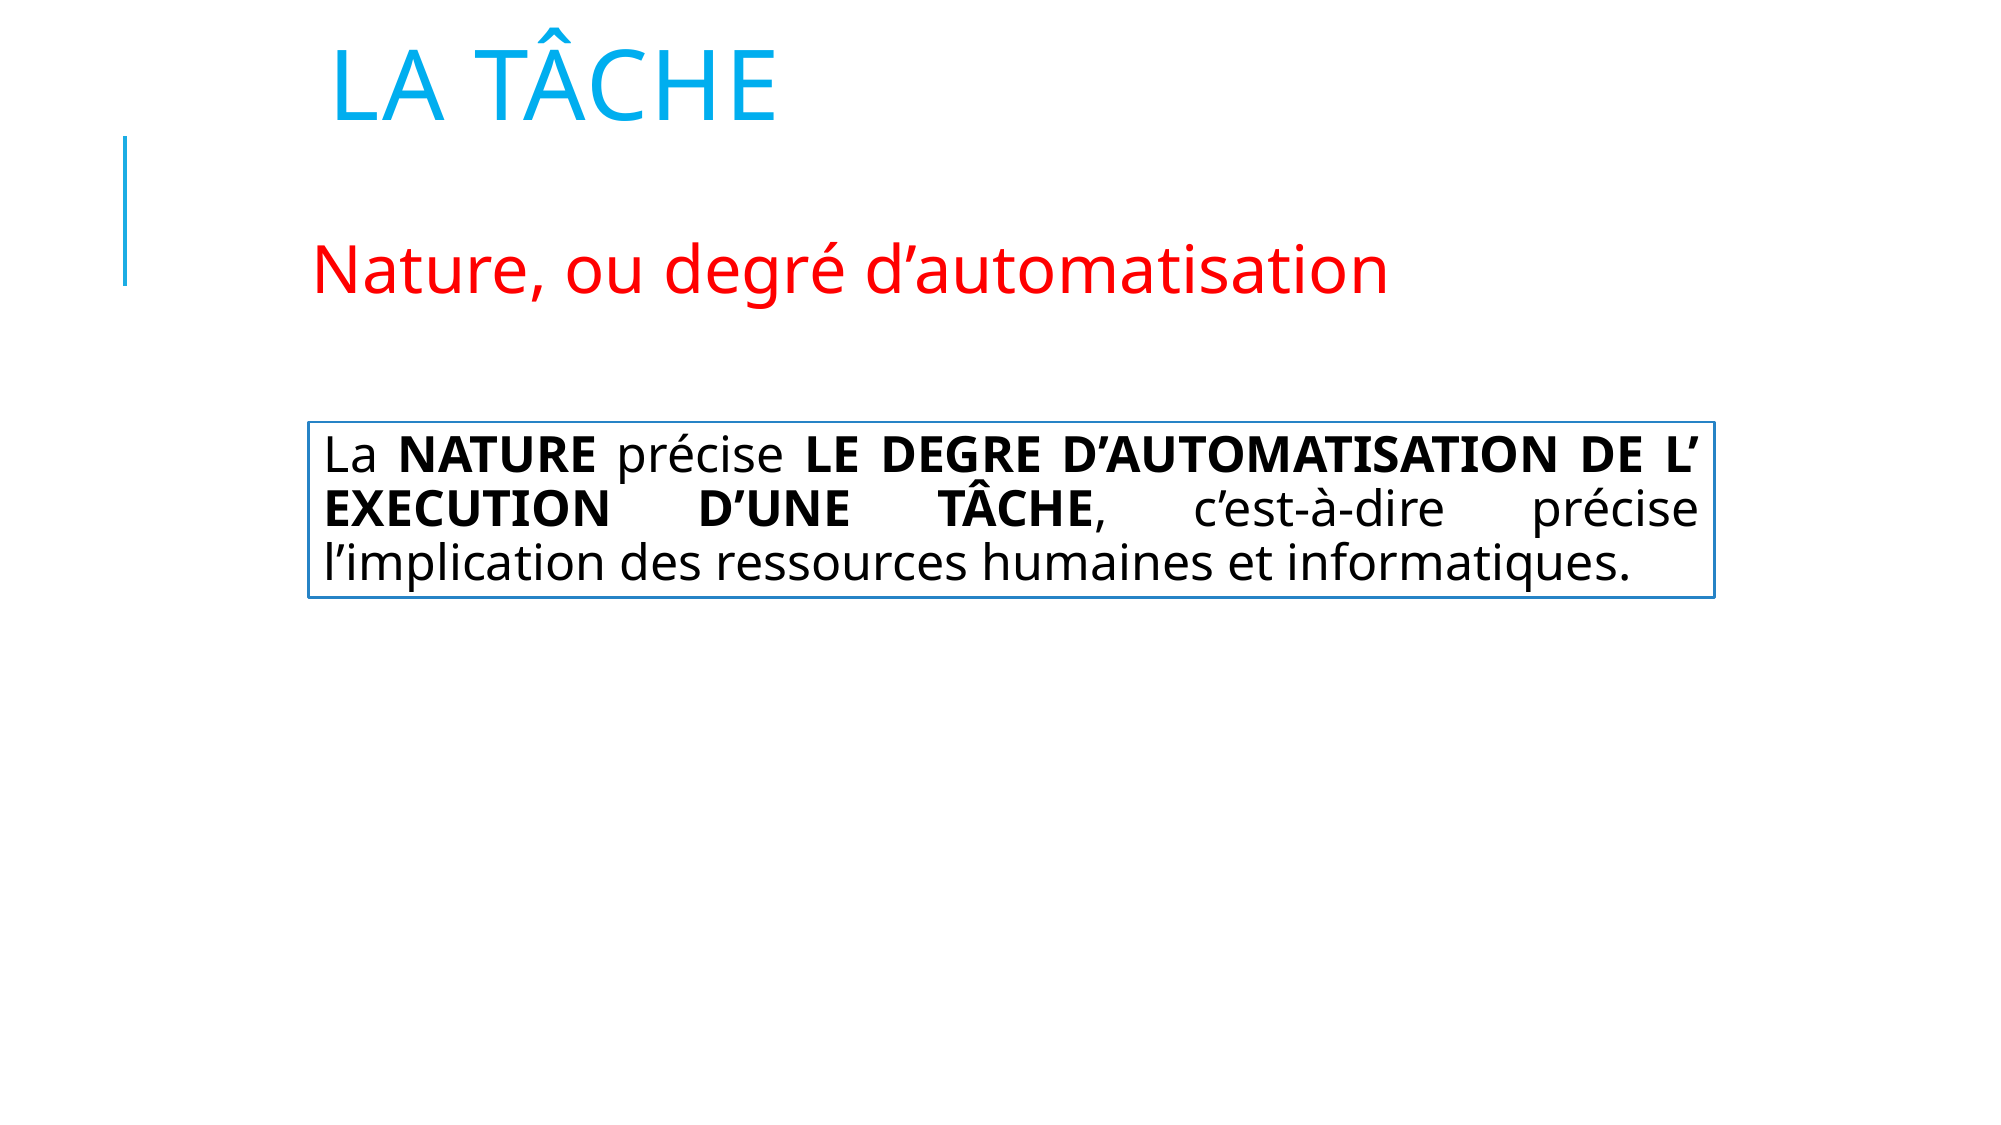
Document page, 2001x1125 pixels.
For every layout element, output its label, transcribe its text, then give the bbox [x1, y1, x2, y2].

title La tâche [313, 37, 1686, 147]
text_box Nature, ou degré d’automatisation [296, 228, 1662, 316]
text_box La NATURE précise LE DEGRE D’AUTOMATISATION DE L’ EXECUTION D’UNE TÂCHE, c’est-à-dire précise l’implication des ressources humaines et informatiques. [307, 421, 1716, 599]
